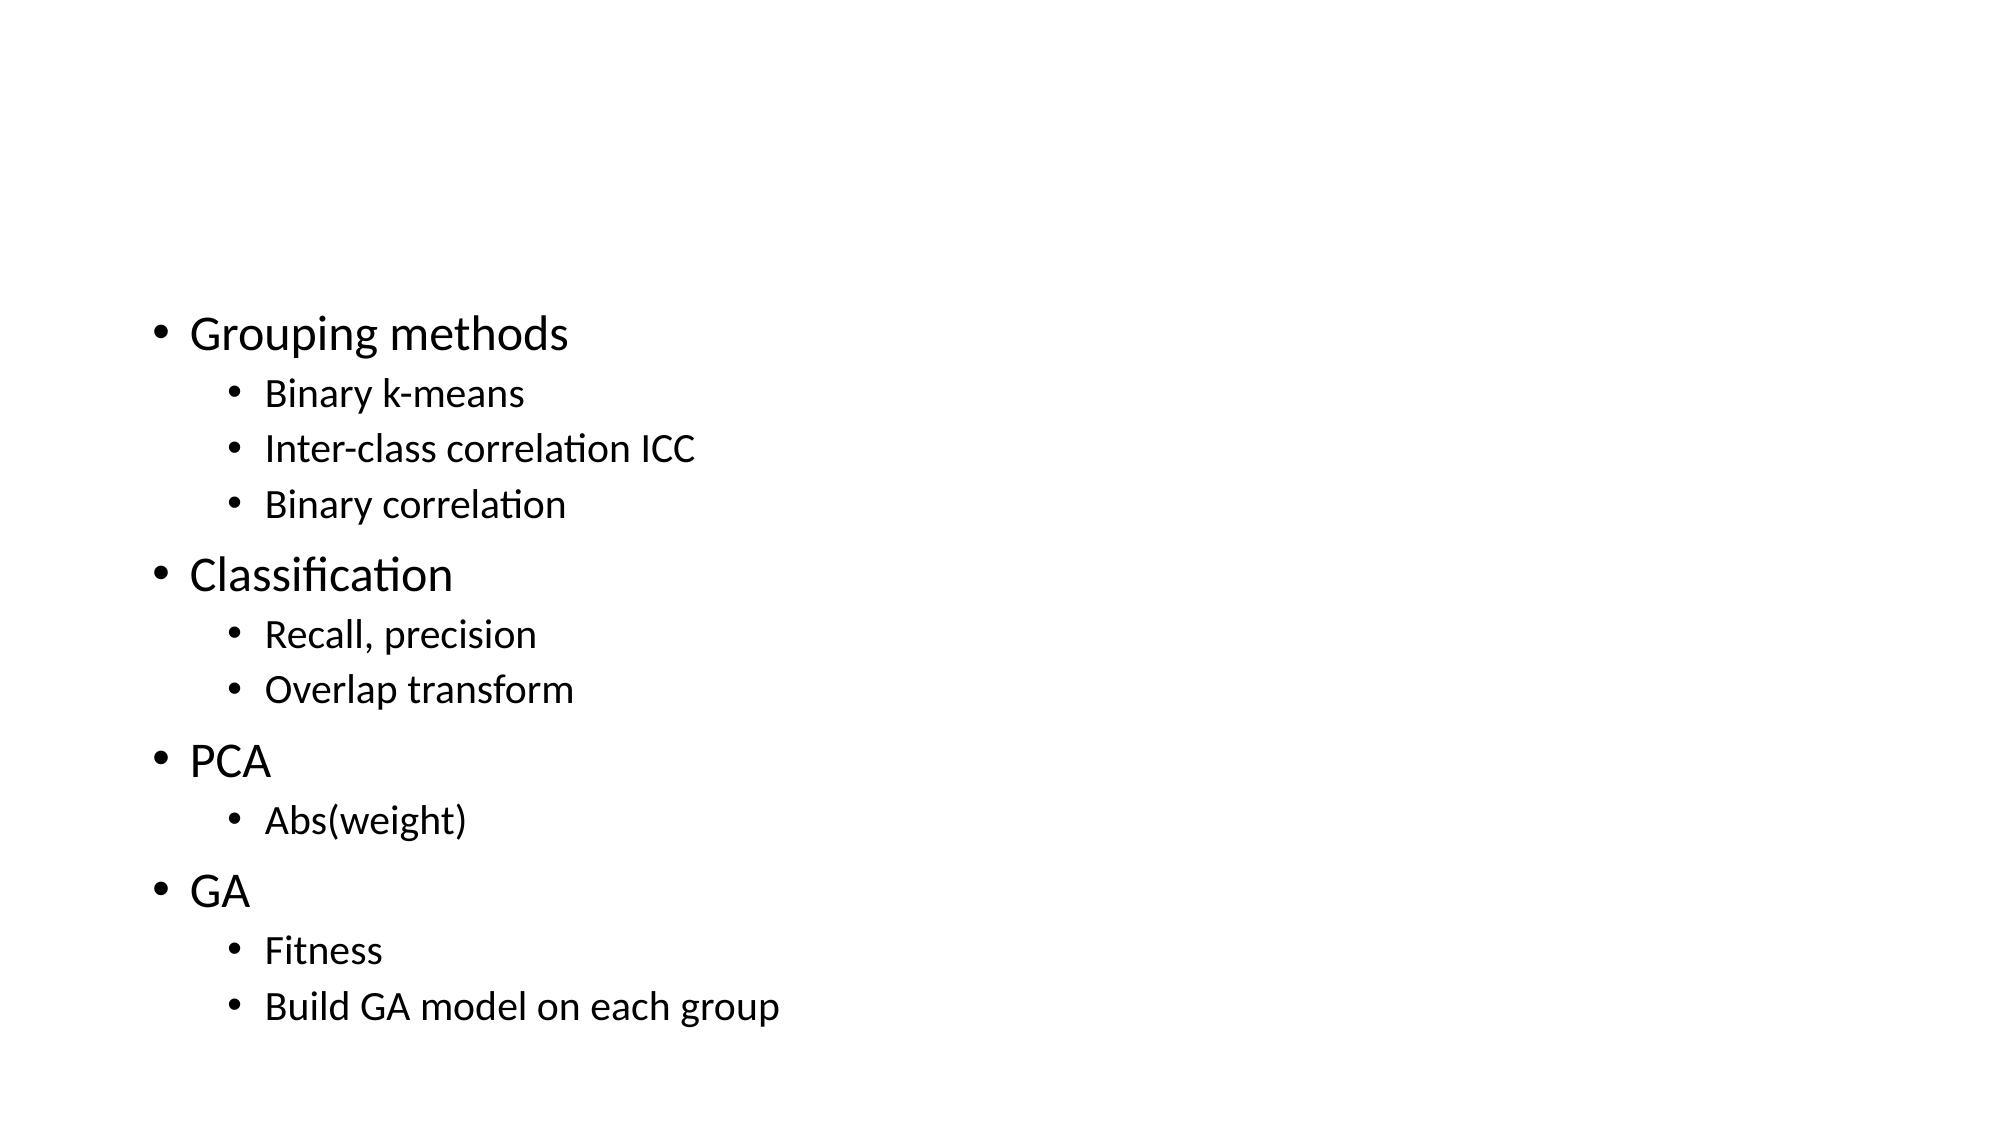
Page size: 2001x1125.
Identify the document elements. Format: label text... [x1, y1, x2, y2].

list Grouping methods Binary k-means Inter-class correlation ICC Binary correlation Classification Recall, precision Overlap transform PCA Abs(weight) GA Fitness Build GA model on each group [137, 299, 1863, 1082]
